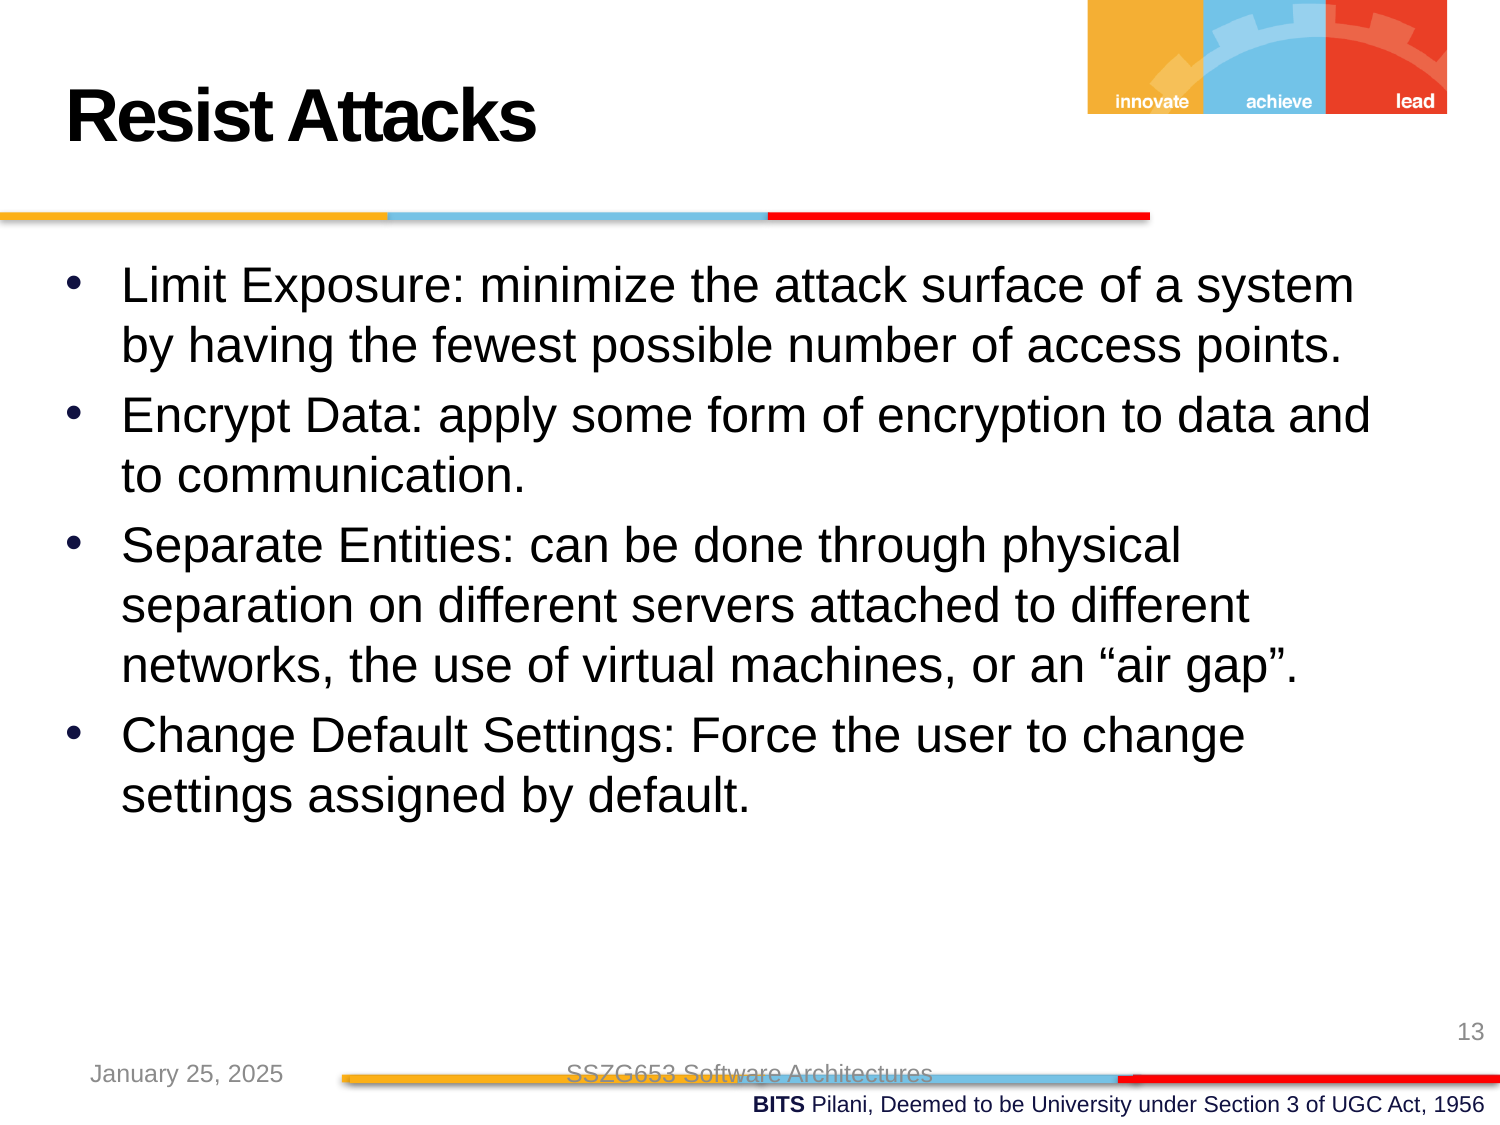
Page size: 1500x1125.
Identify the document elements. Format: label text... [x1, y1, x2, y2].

footer SSZG653 Software Architectures [512, 1042, 988, 1103]
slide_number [75, 1042, 425, 1103]
picture [1087, 0, 1448, 114]
list Resist Attacks [50, 24, 1088, 213]
slide_number 13 [1149, 1000, 1500, 1061]
list Limit Exposure: minimize the attack surface of a system by having the fewest possible number of access points. Encrypt Data: apply some form of encryption to data and to communication. Separate Entities: can be done through physical separation on different servers attached to different networks, the use of virtual machines, or an “air gap”. Change Default Settings: Force the user to change settings assigned by default. [50, 245, 1400, 988]
